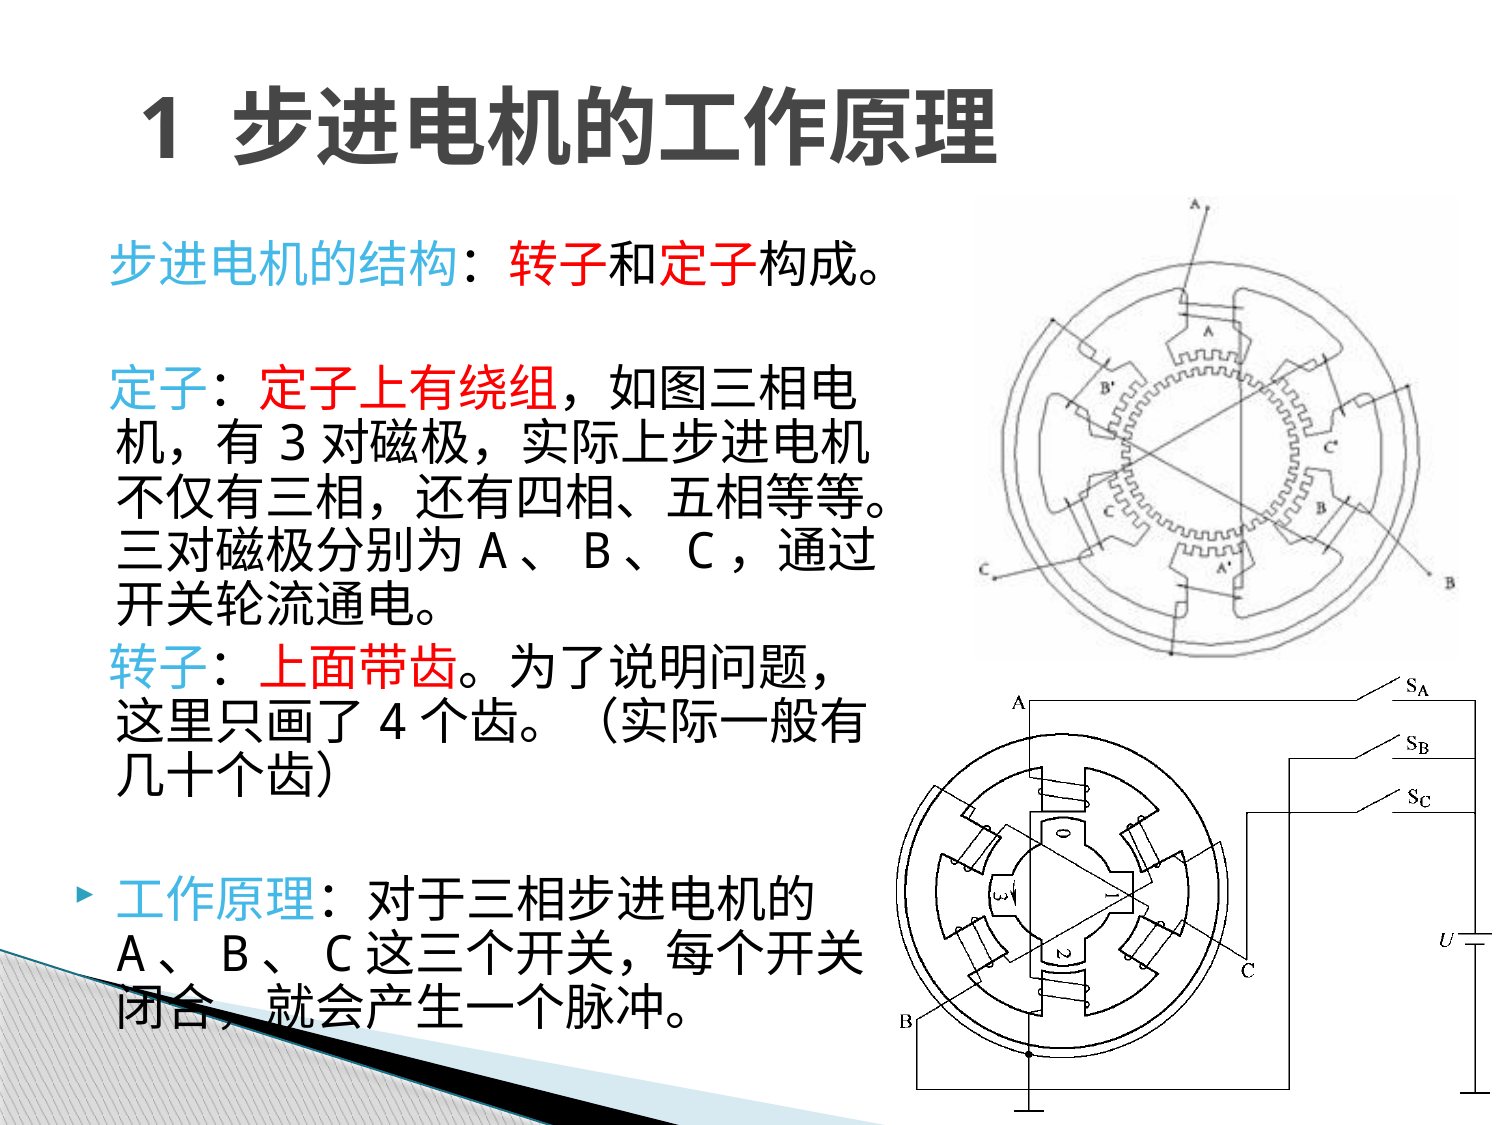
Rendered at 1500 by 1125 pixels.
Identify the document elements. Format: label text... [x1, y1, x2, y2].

list 步进电机的结构：转子和定子构成。 定子：定子上有绕组，如图三相电机，有3对磁极，实际上步进电机不仅有三相，还有四相、五相等等。三对磁极分别为A、B、C，通过开关轮流通电。 转子：上面带齿。为了说明问题，这里只画了4个齿。（实际一般有几十个齿） 工作原理：对于三相步进电机的A、B、C这三个开关，每个开关闭合，就会产生一个脉冲。 [41, 231, 904, 1071]
picture [974, 196, 1459, 660]
picture [879, 668, 1500, 1120]
title 1 步进电机的工作原理 [123, 31, 1399, 219]
